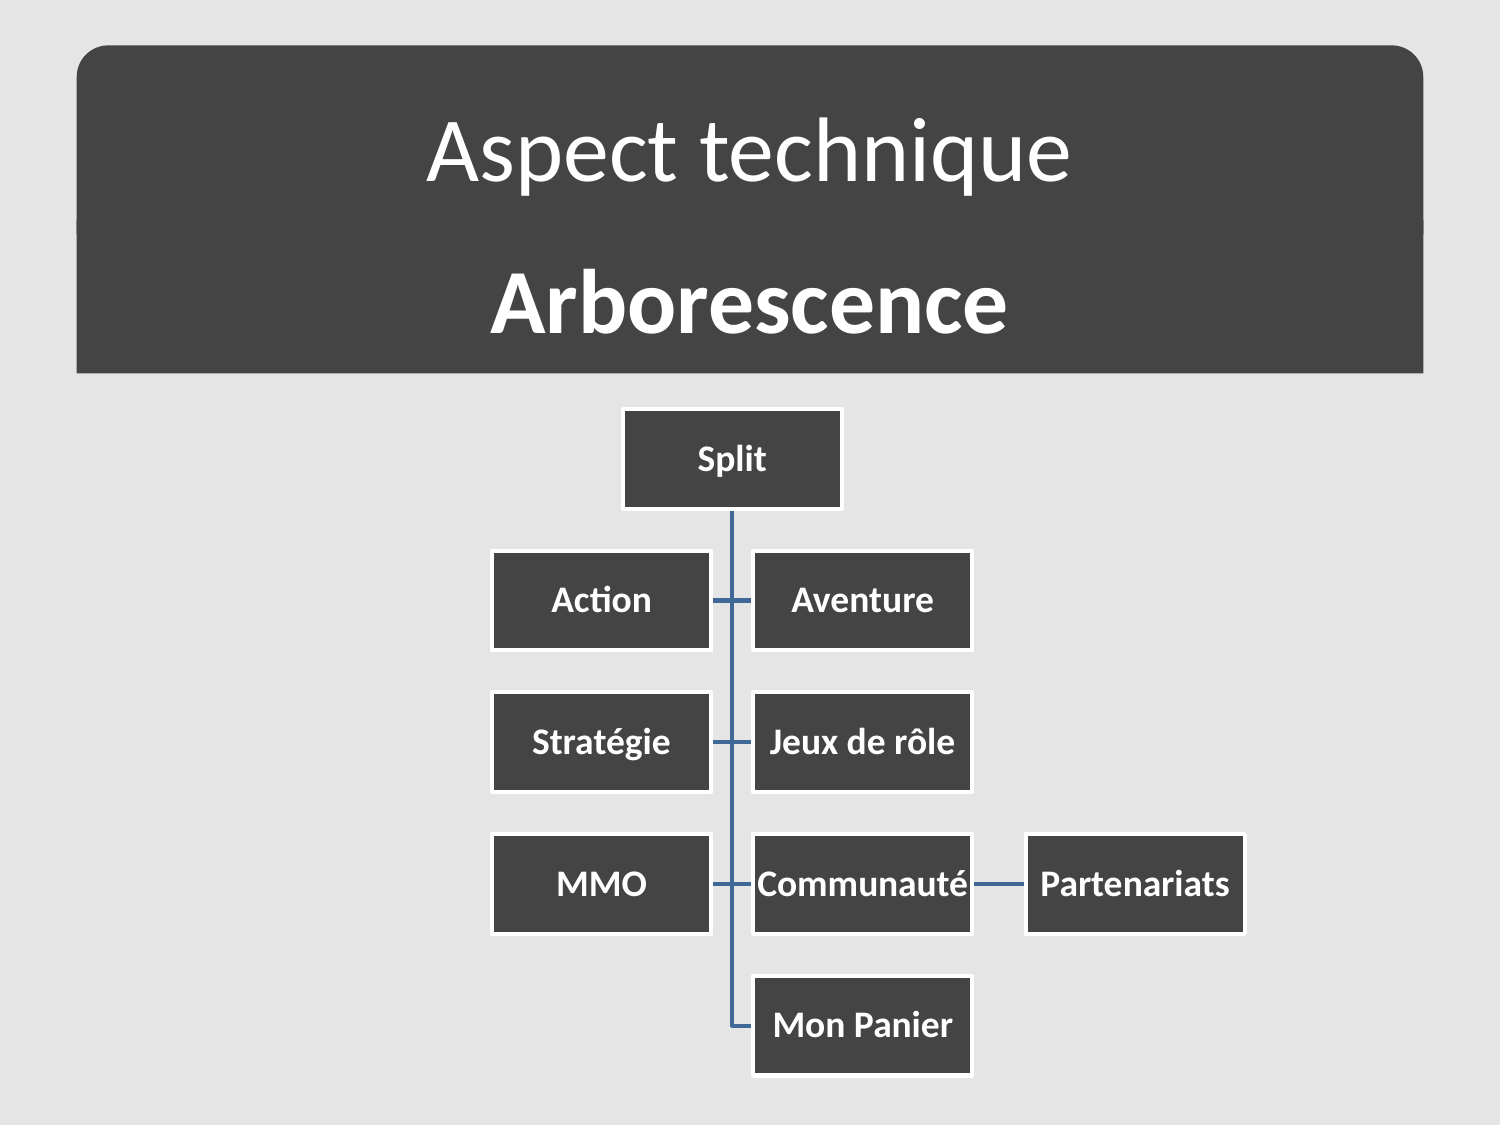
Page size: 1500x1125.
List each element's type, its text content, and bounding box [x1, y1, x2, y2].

text_box Aspect technique [76, 45, 1424, 219]
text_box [206, 408, 1259, 1076]
text_box Arborescence [76, 219, 1424, 374]
